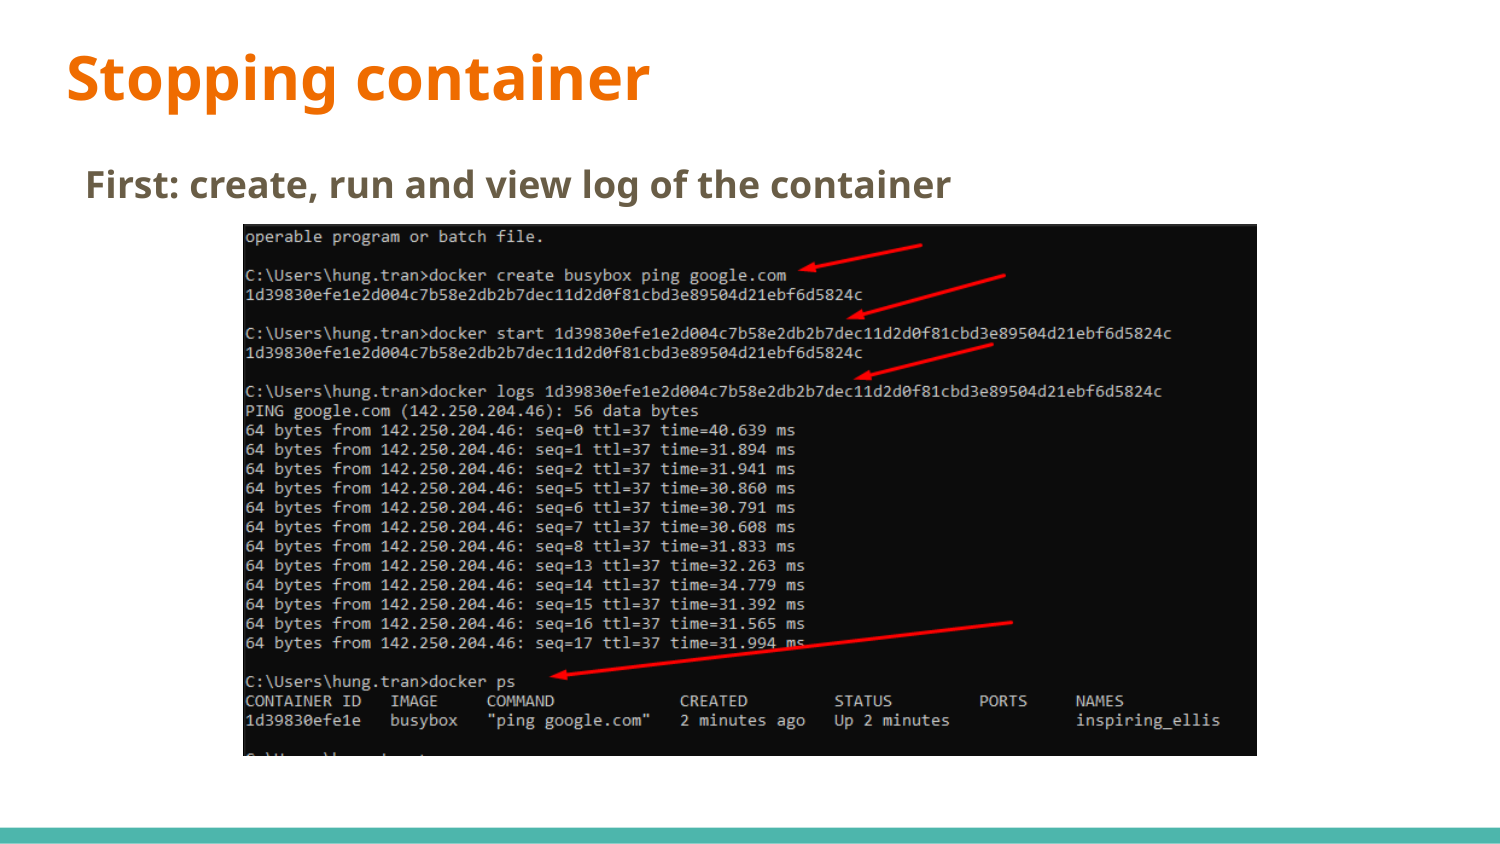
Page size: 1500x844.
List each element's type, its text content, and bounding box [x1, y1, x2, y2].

picture [243, 224, 1257, 756]
title Stopping container [51, 20, 1449, 137]
list First: create, run and view log of the container [51, 136, 1404, 790]
